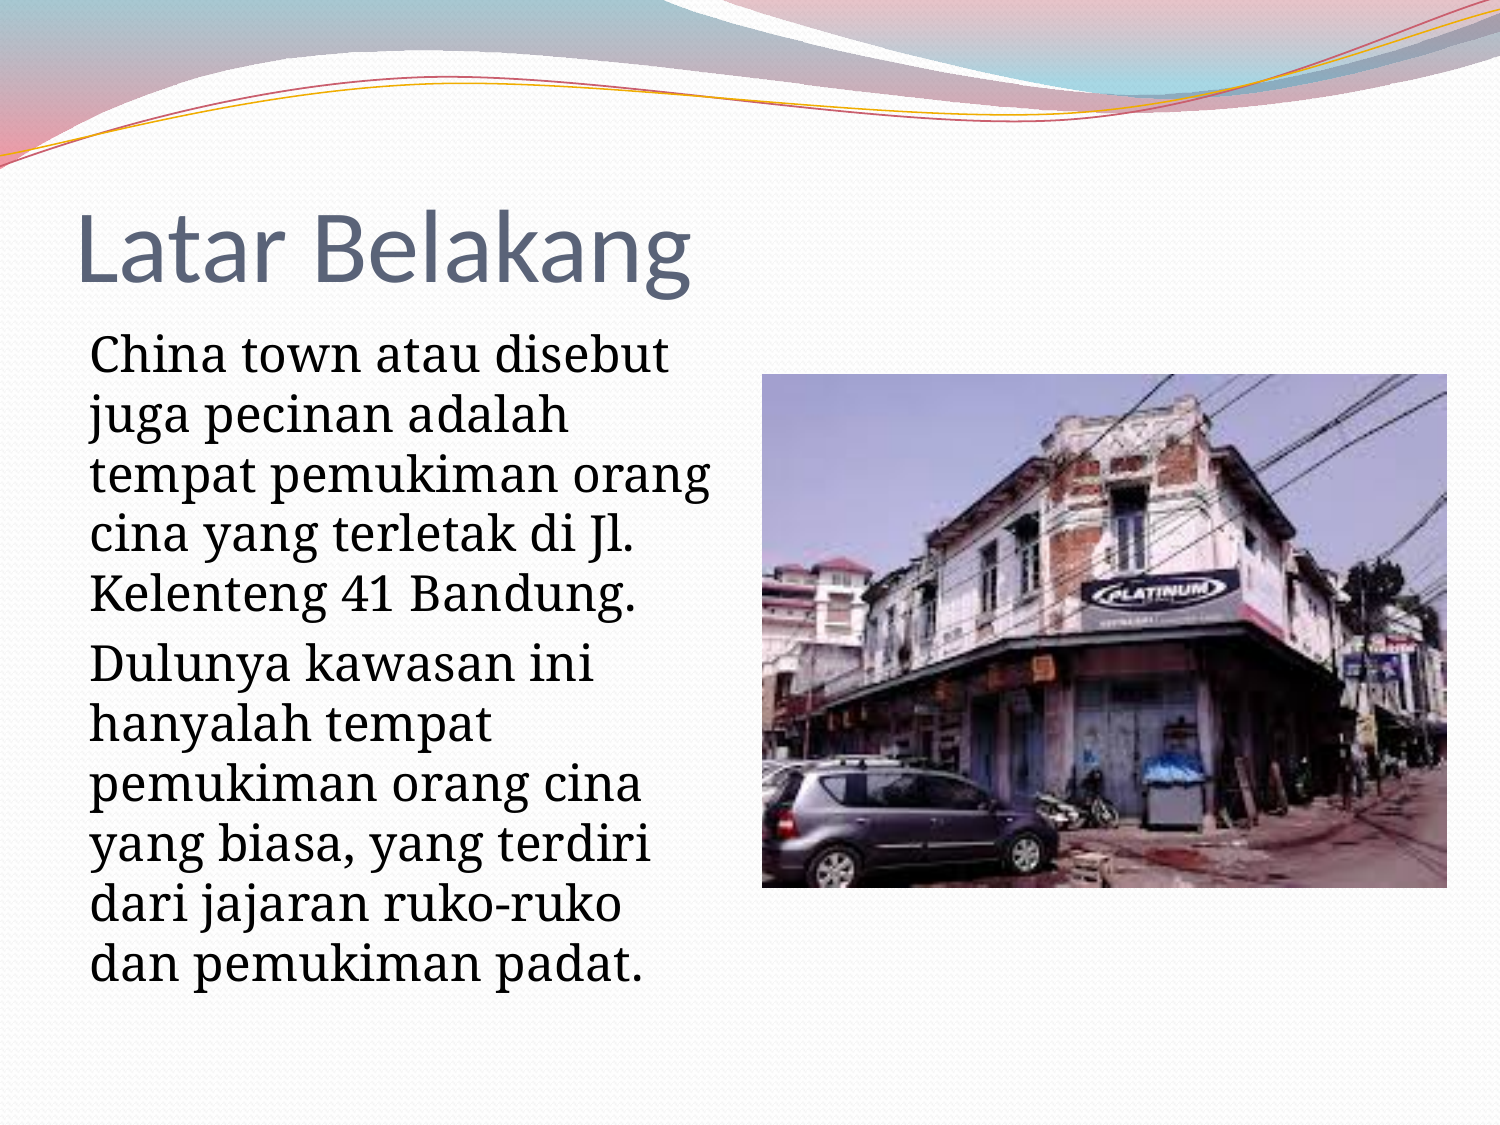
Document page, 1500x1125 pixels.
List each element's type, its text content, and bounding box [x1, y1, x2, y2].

title Latar Belakang [75, 115, 1425, 303]
list China town atau disebut juga pecinan adalah tempat pemukiman orang cina yang terletak di Jl. Kelenteng 41 Bandung. Dulunya kawasan ini hanyalah tempat pemukiman orang cina yang biasa, yang terdiri dari jajaran ruko-ruko dan pemukiman padat. [75, 314, 738, 1043]
picture [762, 374, 1447, 888]
